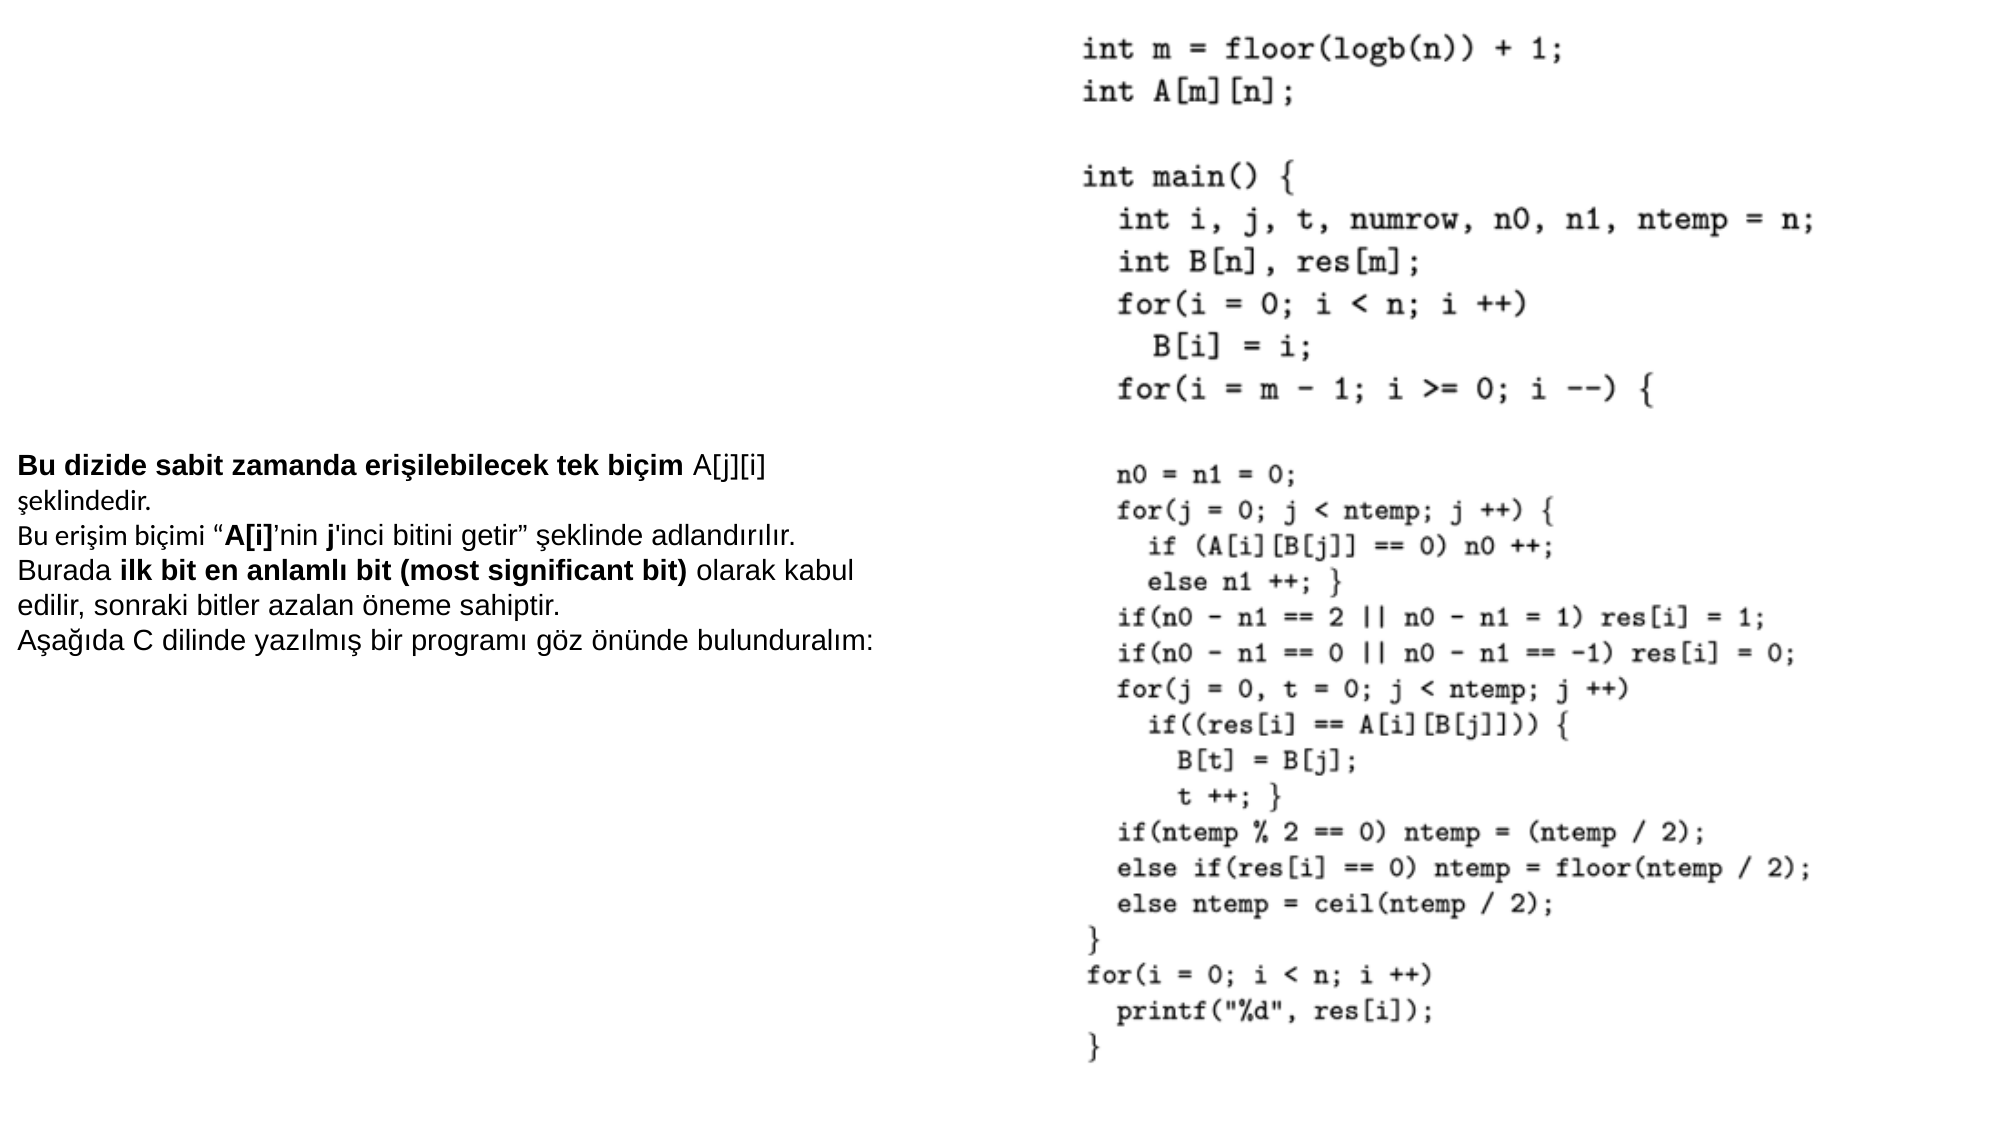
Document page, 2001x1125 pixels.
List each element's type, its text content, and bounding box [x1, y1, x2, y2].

text_box Bu dizide sabit zamanda erişilebilecek tek biçim A[j][i] şeklindedir. Bu erişim biçimi “A[i]’nin j'inci bitini getir” şeklinde adlandırılır. Burada ilk bit en anlamlı bit (most significant bit) olarak kabul edilir, sonraki bitler azalan öneme sahiptir. Aşağıda C dilinde yazılmış bir programı göz önünde bulunduralım: [2, 438, 912, 664]
picture [1074, 20, 1834, 1074]
